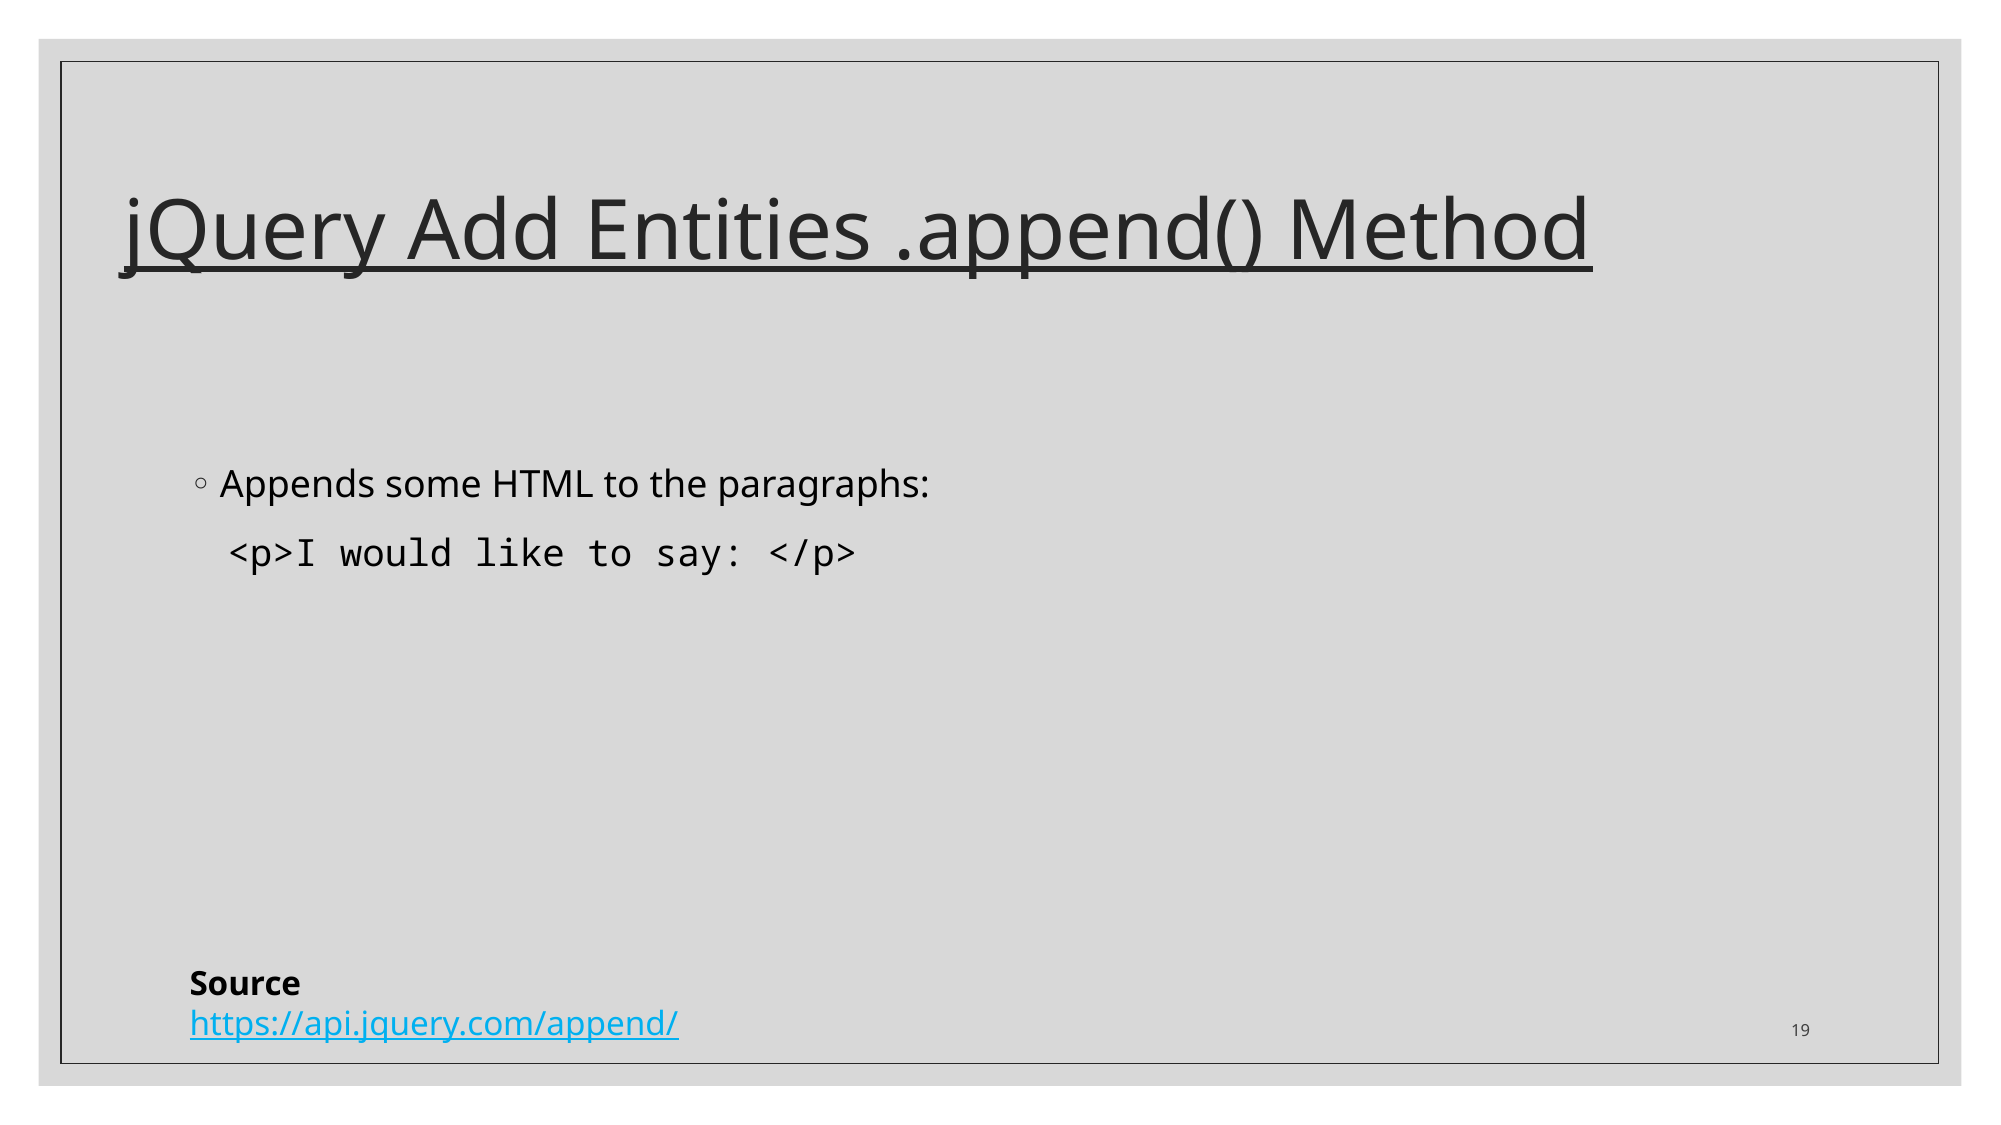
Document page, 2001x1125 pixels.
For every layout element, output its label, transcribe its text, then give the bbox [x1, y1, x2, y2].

list Appends some HTML to the paragraphs: <p>I would like to say: </p> [174, 448, 1825, 942]
text_box Source https://api.jquery.com/append/ [174, 954, 1825, 1055]
title jQuery Add Entities .append() Method [108, 120, 1884, 346]
